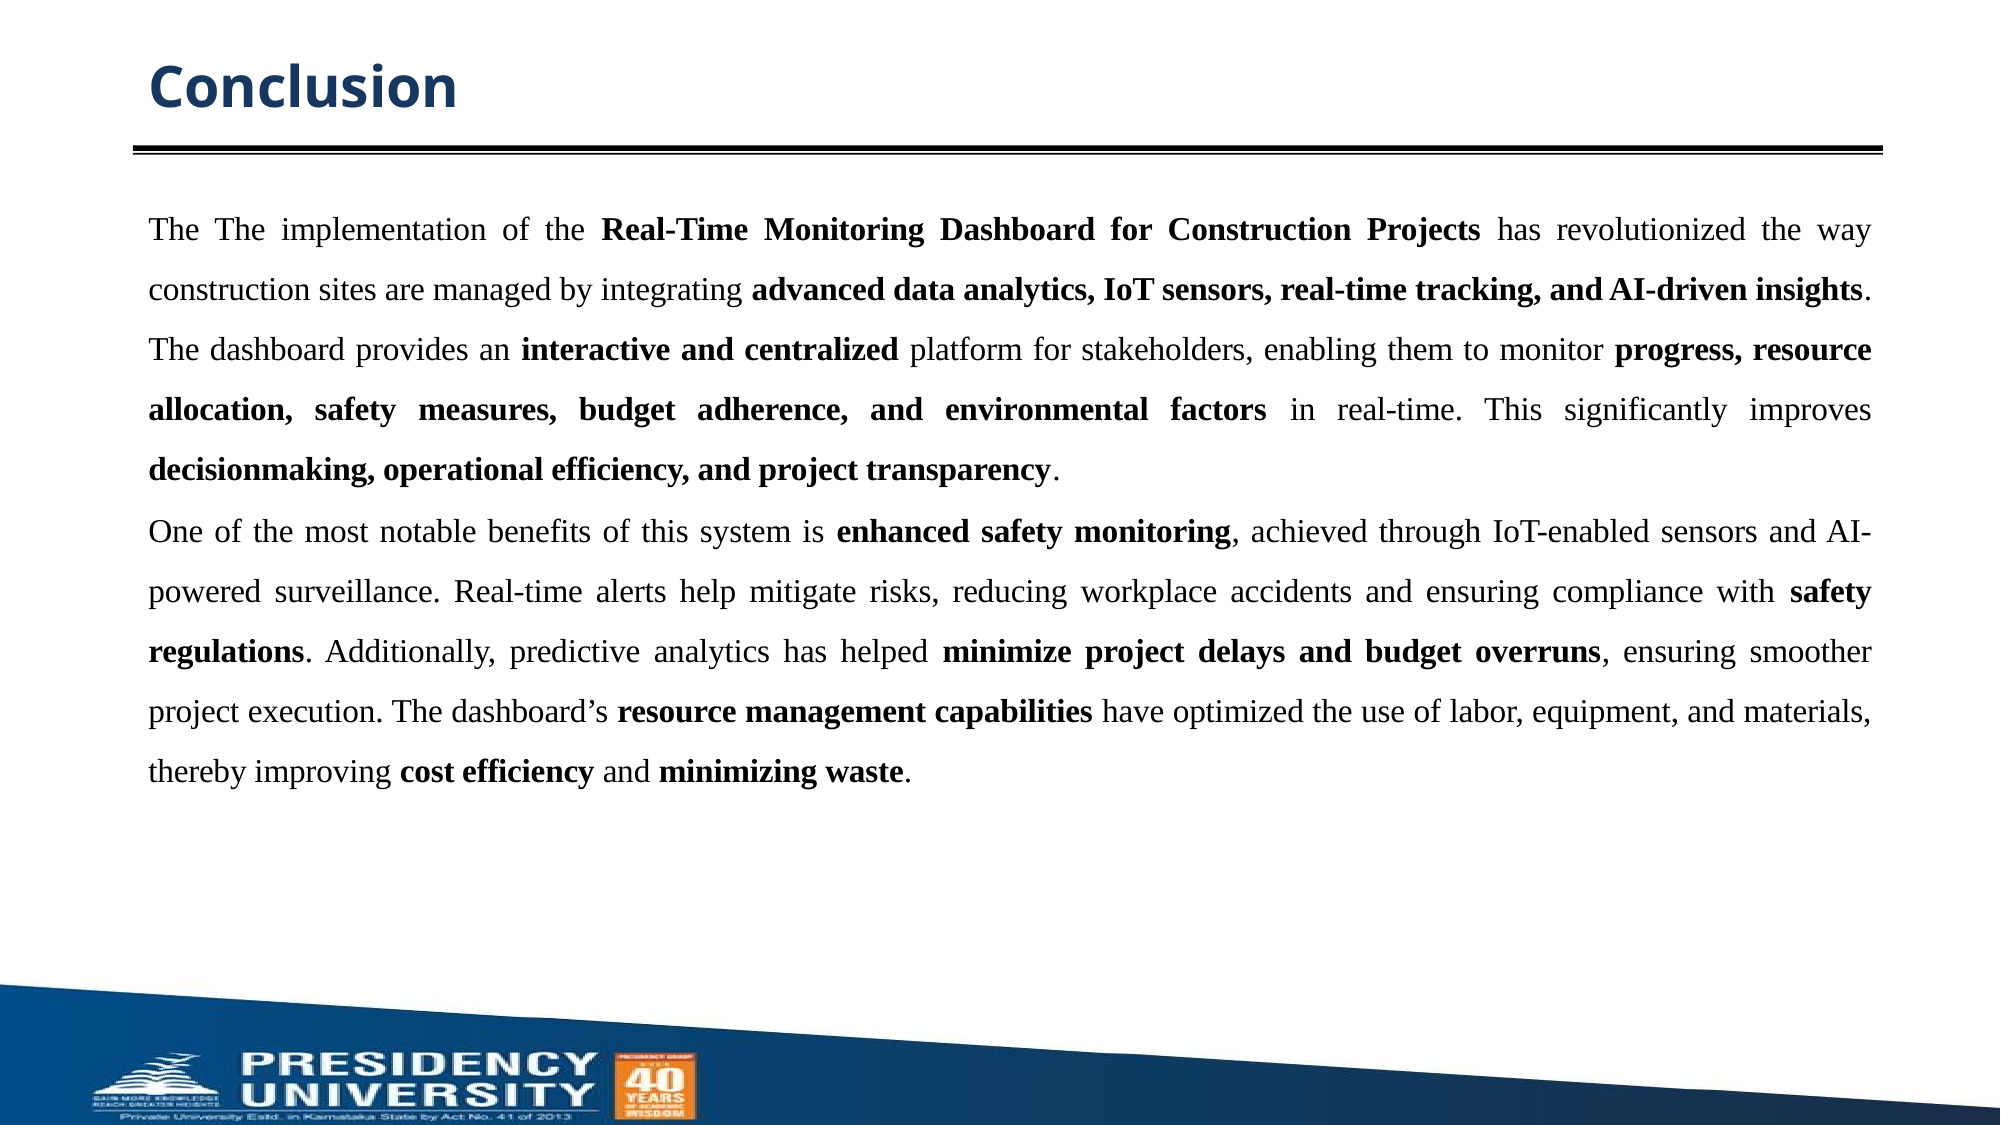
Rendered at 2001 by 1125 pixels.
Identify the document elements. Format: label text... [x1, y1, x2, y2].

picture [0, 982, 2000, 1125]
title Conclusion [146, 47, 1249, 184]
text_box The The implementation of the Real-Time Monitoring Dashboard for Construction Projects has revolutionized the way construction sites are managed by integrating advanced data analytics, IoT sensors, real-time tracking, and AI-driven insights. The dashboard provides an interactive and centralized platform for stakeholders, enabling them to monitor progress, resource allocation, safety measures, budget adherence, and environmental factors in real-time. This significantly improves decisionmaking, operational efficiency, and project transparency. One of the most notable benefits of this system is enhanced safety monitoring, achieved through IoT-enabled sensors and AI-powered surveillance. Real-time alerts help mitigate risks, reducing workplace accidents and ensuring compliance with safety regulations. Additionally, predictive analytics has helped minimize project delays and budget overruns, ensuring smoother project execution. The dashboard’s resource management capabilities have optimized the use of labor, equipment, and materials, thereby improving cost efficiency and minimizing waste. [146, 184, 1873, 789]
